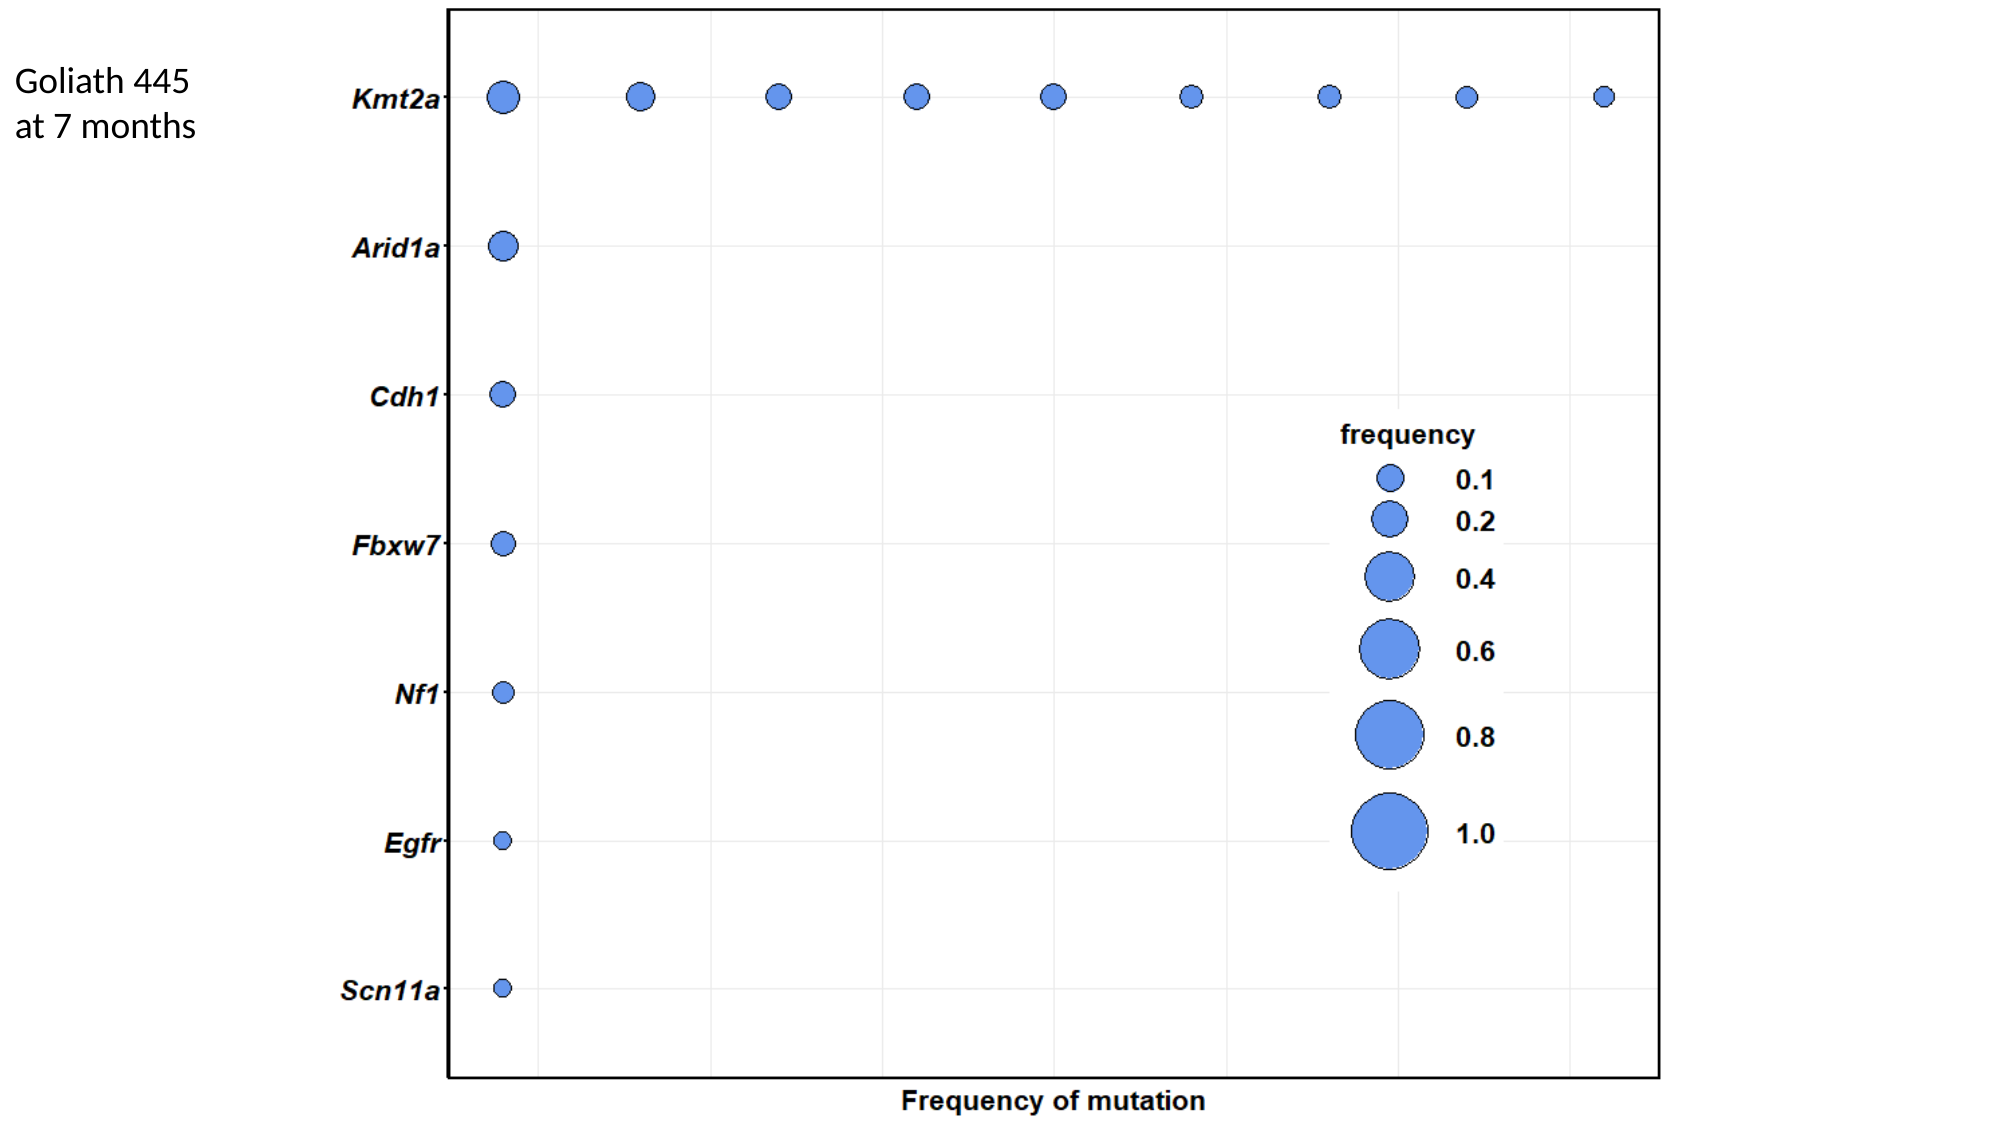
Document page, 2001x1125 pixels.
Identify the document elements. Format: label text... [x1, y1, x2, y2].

picture [330, 0, 1670, 1125]
text_box Goliath 445 at 7 months [0, 48, 235, 154]
